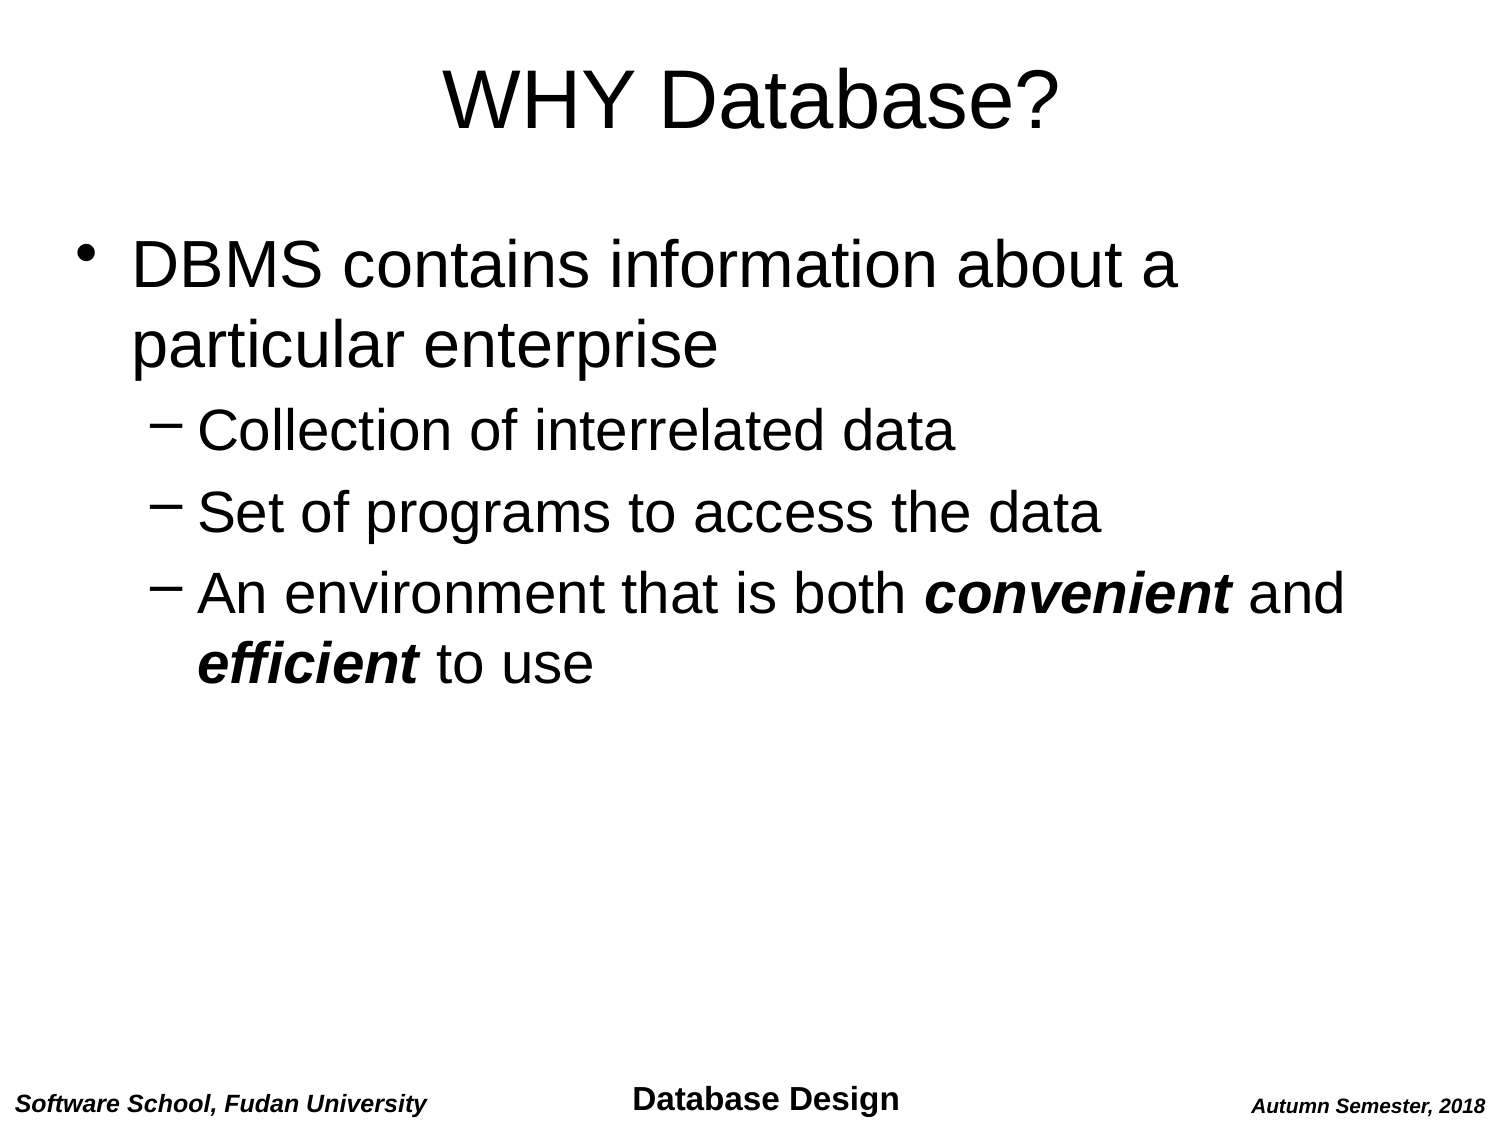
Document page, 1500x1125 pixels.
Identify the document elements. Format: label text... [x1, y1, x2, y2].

list DBMS contains information about a particular enterprise Collection of interrelated data Set of programs to access the data An environment that is both convenient and efficient to use [60, 213, 1412, 1067]
title WHY Database? [76, 26, 1427, 164]
